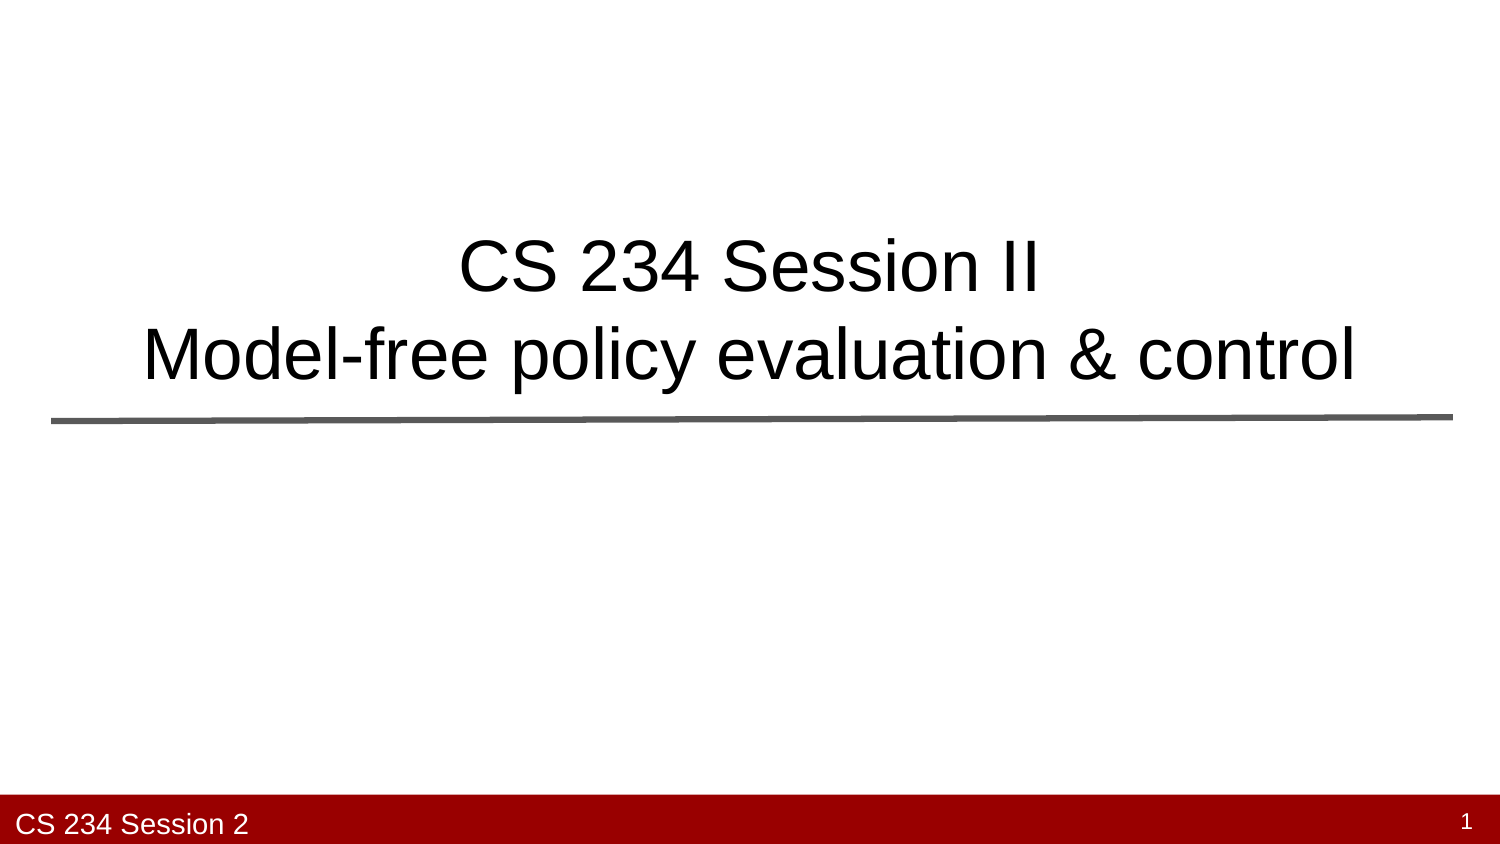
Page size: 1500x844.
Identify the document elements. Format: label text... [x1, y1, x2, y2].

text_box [50, 416, 1454, 422]
title CS 234 Session II Model-free policy evaluation & control [51, 72, 1449, 409]
slide_number ‹#› [1383, 794, 1492, 844]
slide_number CS 234 Session 2 [0, 796, 472, 844]
